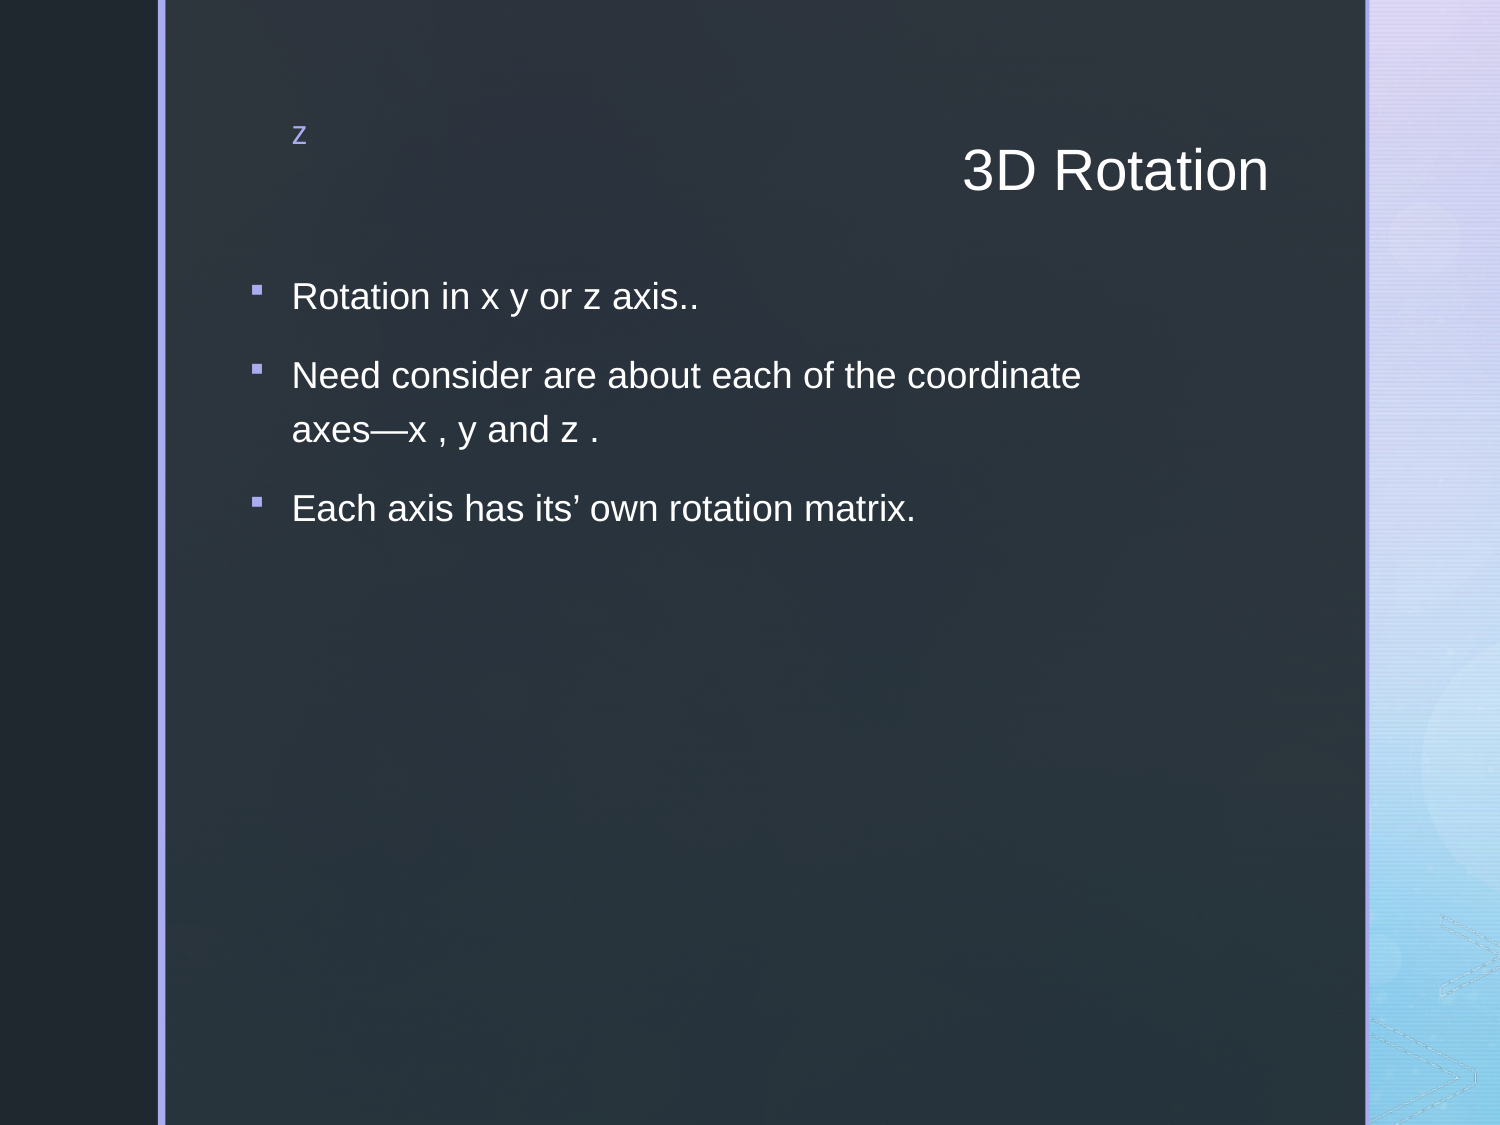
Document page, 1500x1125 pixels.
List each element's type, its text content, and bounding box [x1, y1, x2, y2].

list Rotation in x y or z axis.. Need consider are about each of the coordinate axes—x , y and z . Each axis has its’ own rotation matrix. [234, 255, 1136, 730]
picture [1370, 0, 1500, 1125]
title 3D Rotation [321, 132, 1286, 310]
